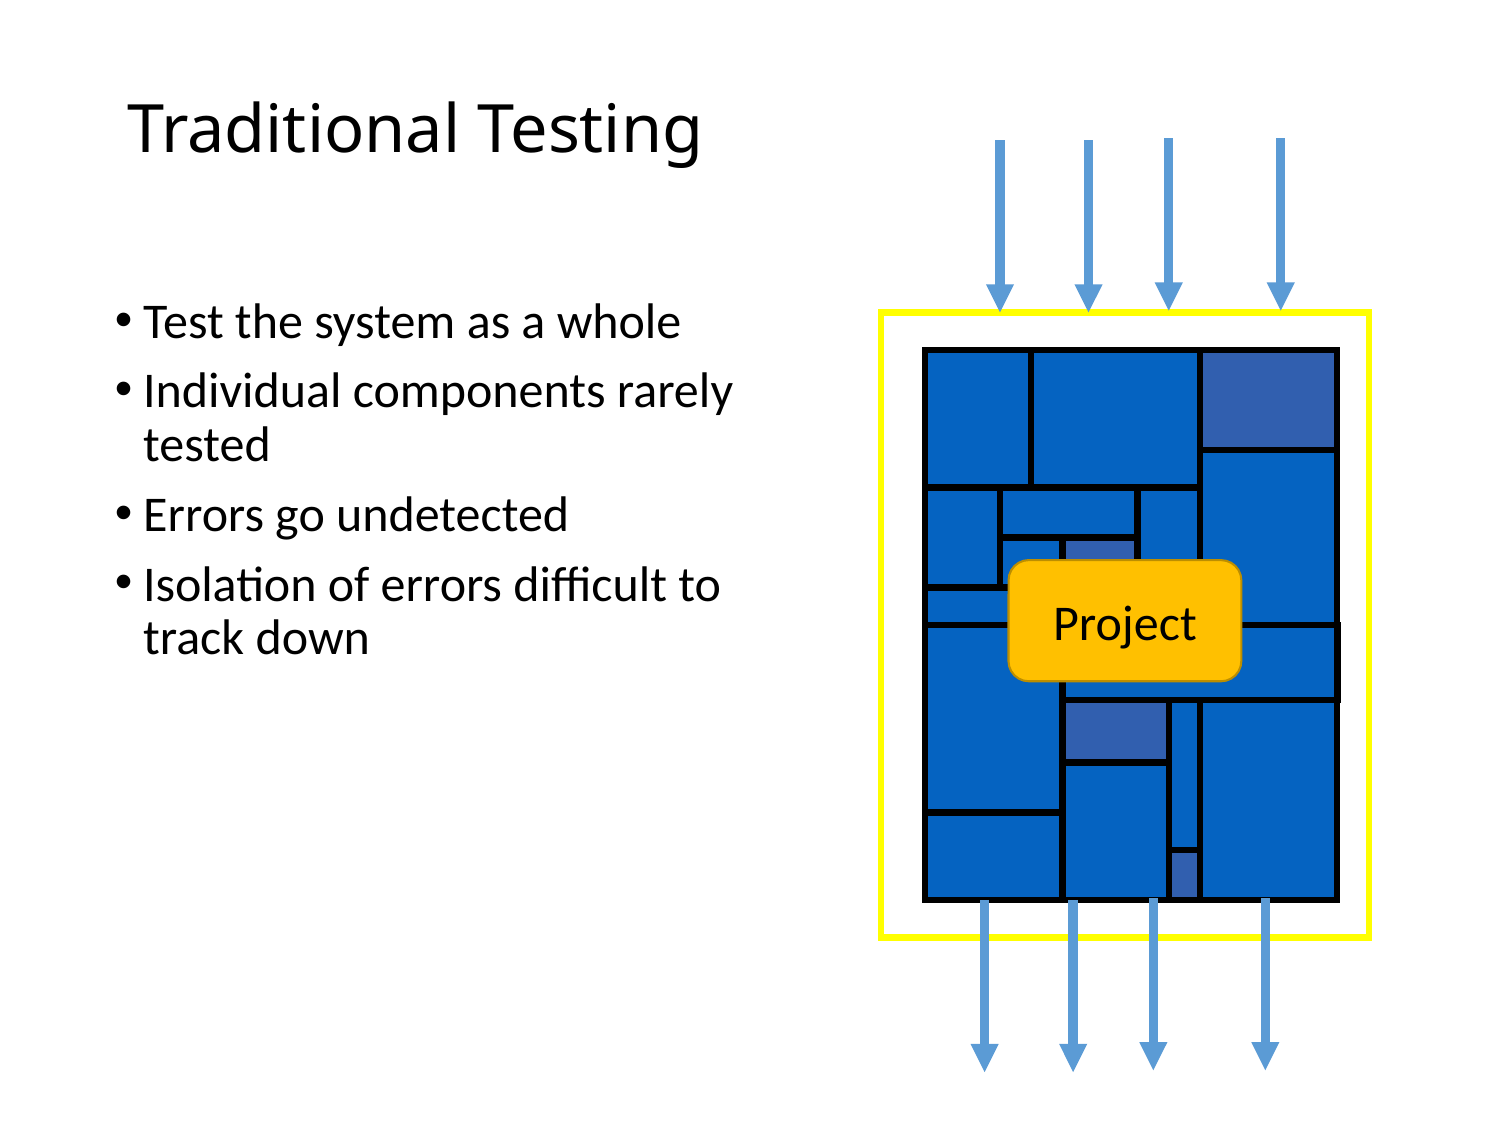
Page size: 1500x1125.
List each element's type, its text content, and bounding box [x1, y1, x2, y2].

title Traditional Testing [112, 87, 1338, 175]
list Test the system as a whole Individual components rarely tested Errors go undetected Isolation of errors difficult to track down [99, 287, 770, 957]
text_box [881, 312, 1369, 938]
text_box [984, 898, 1266, 1073]
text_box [999, 138, 1281, 313]
